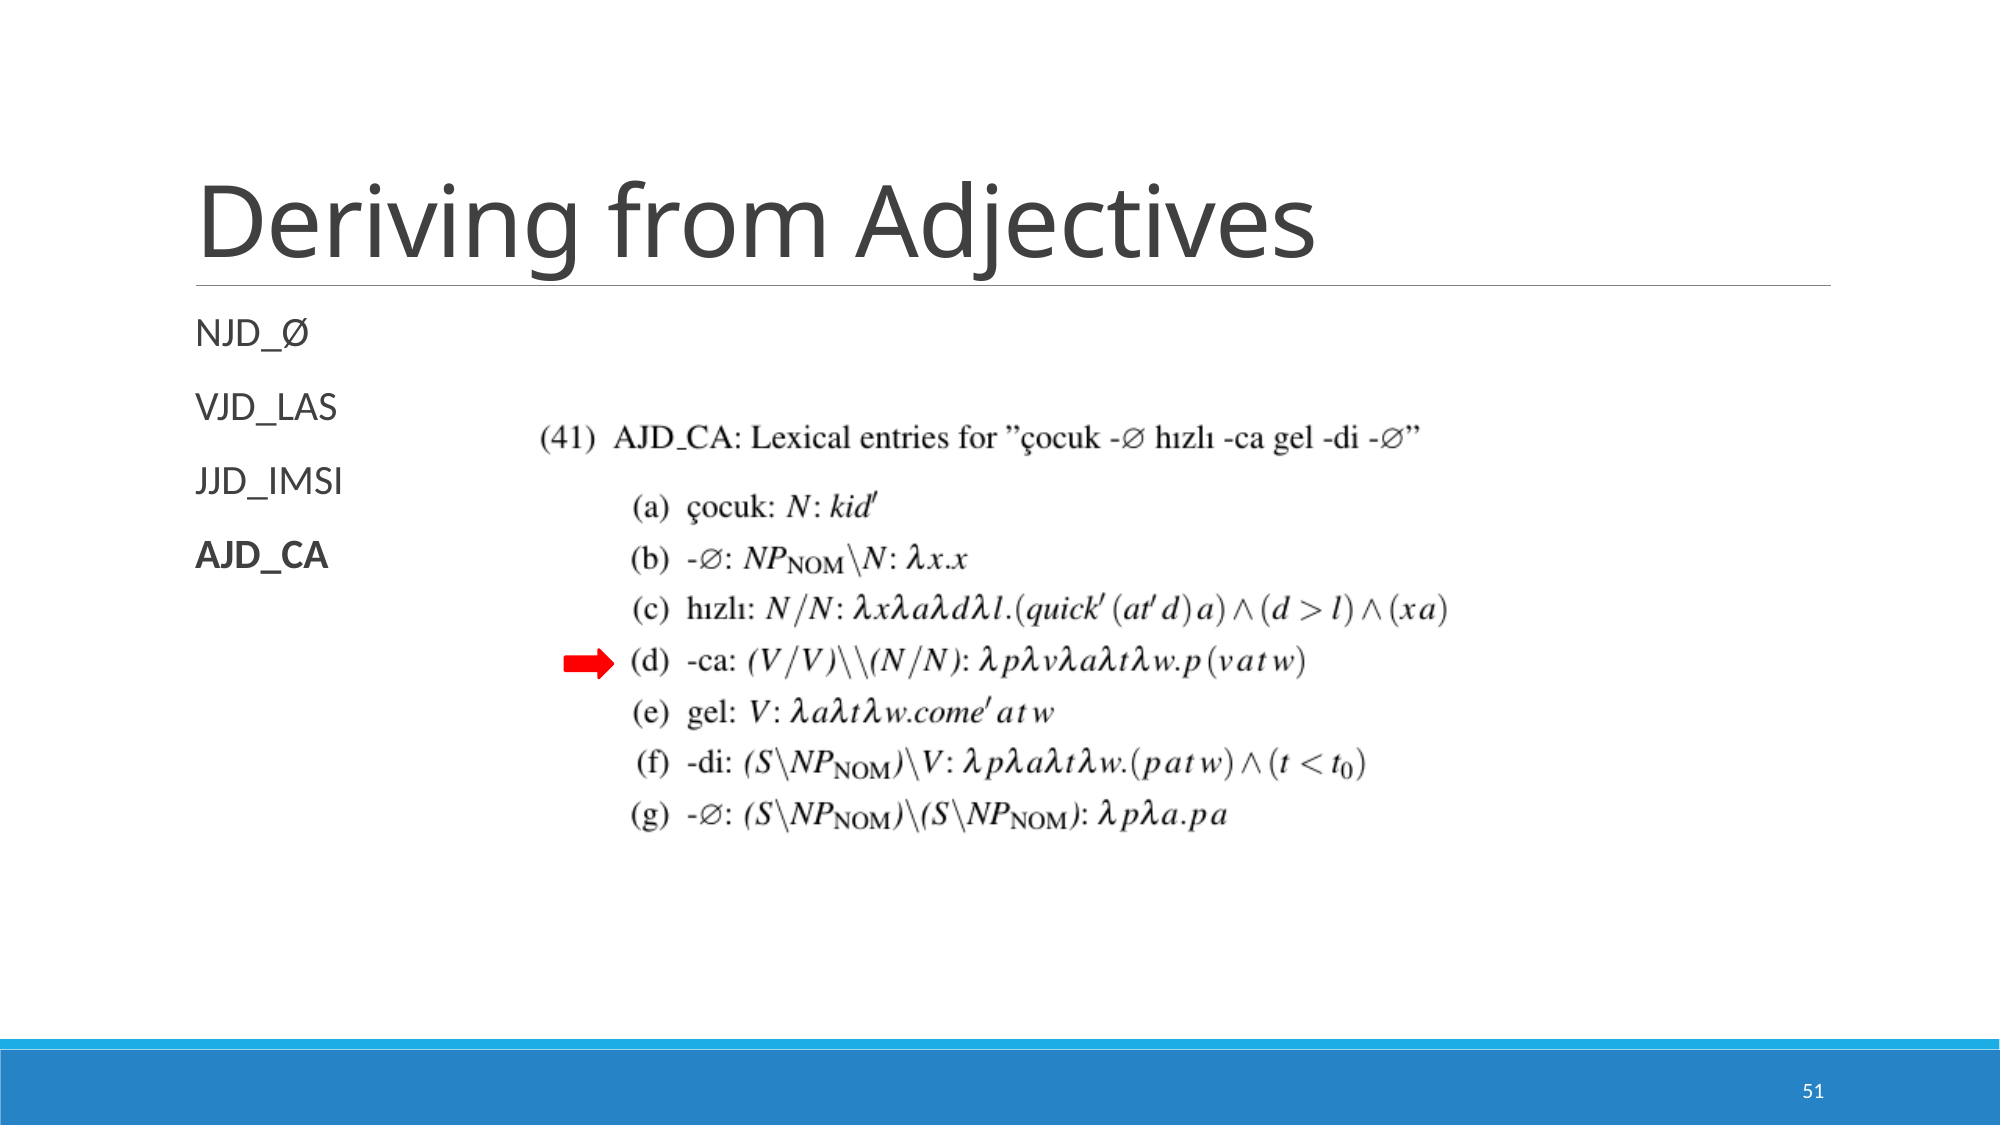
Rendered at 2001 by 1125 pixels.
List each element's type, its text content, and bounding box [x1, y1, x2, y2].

list NJD_Ø VJD_LAS JJD_IMSI AJD_CA [180, 302, 1830, 963]
title Deriving from Adjectives [180, 47, 1830, 285]
slide_number 51 [1624, 1059, 1840, 1120]
picture [535, 417, 1465, 849]
